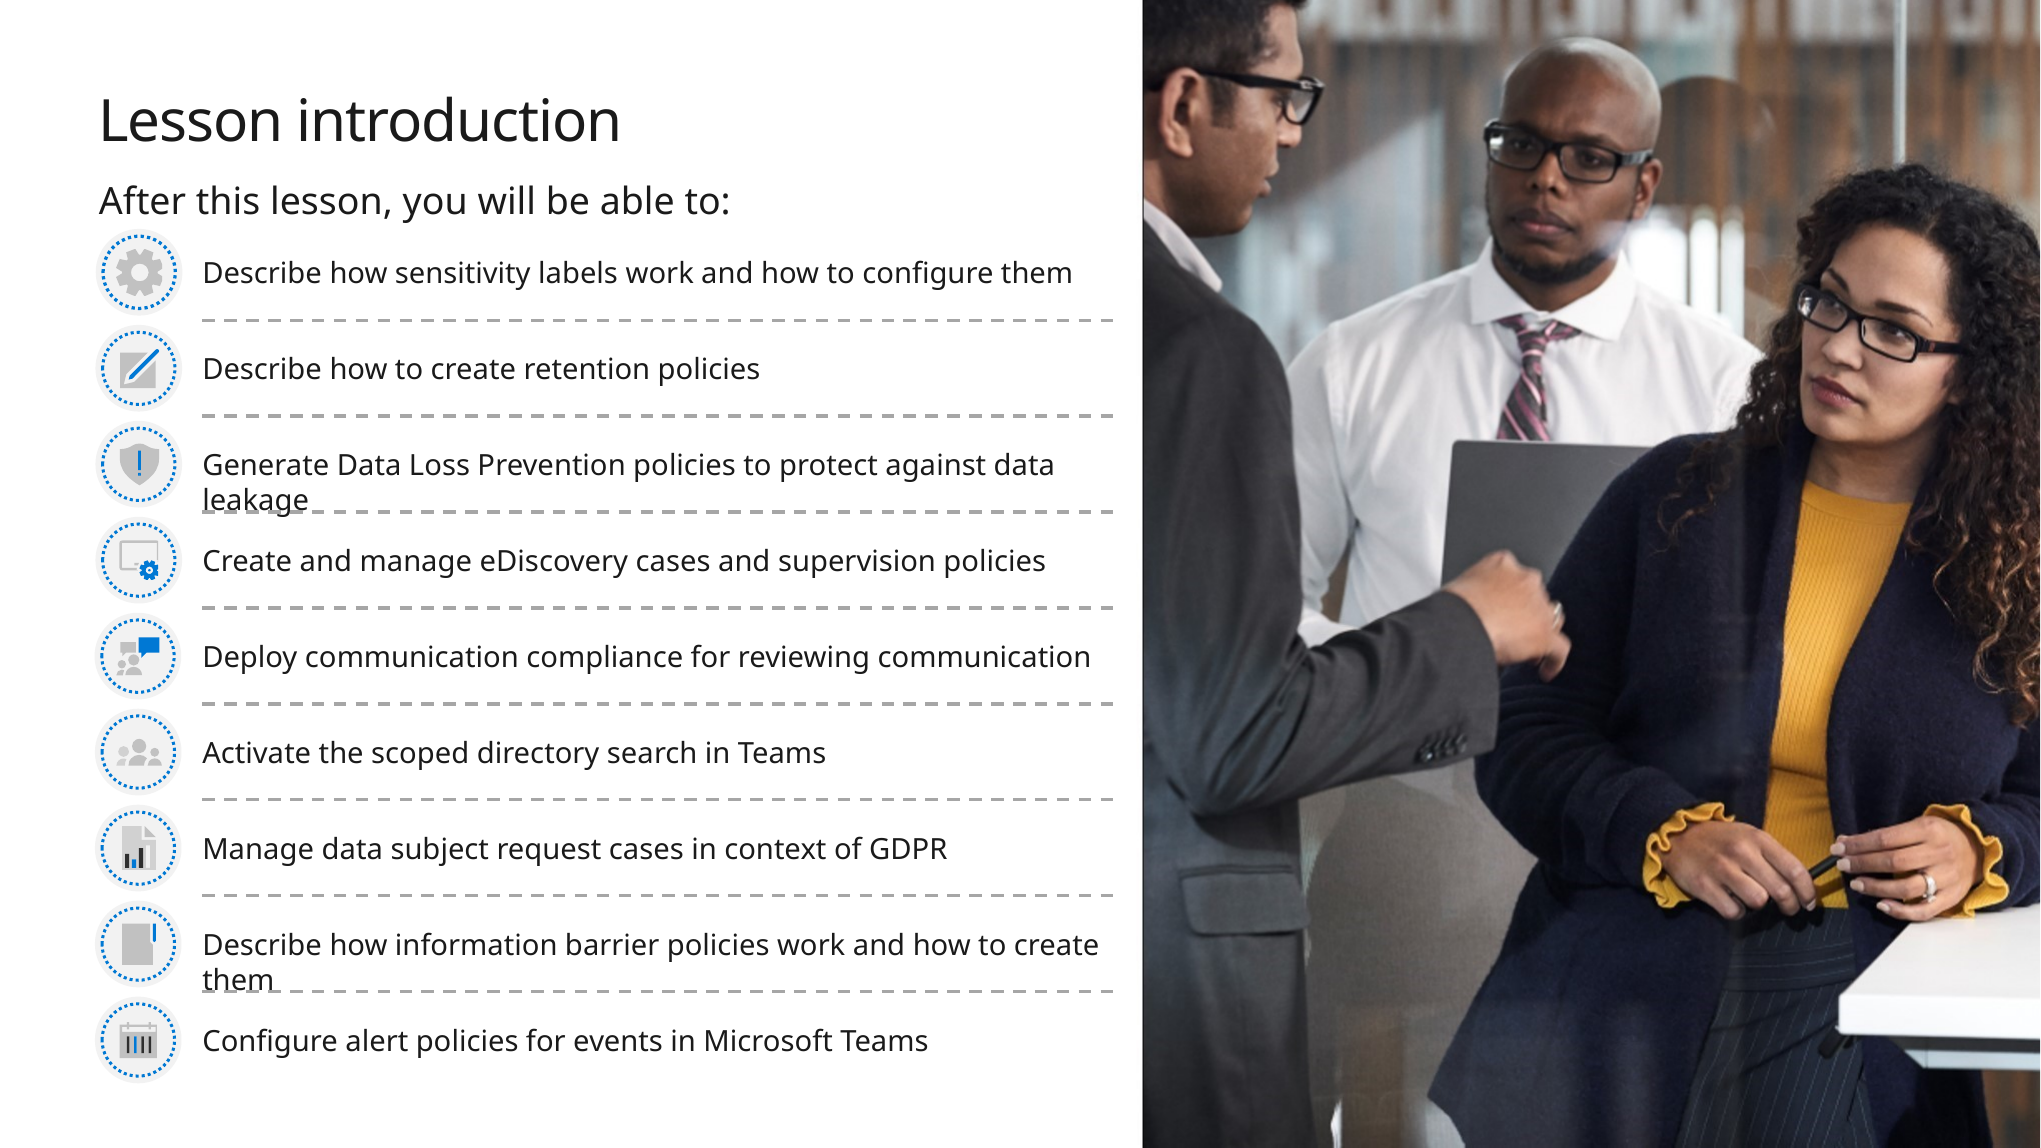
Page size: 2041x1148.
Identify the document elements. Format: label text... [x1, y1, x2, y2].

text_box Generate Data Loss Prevention policies to protect against data leakage [202, 513, 1120, 517]
text_box Generate Data Loss Prevention policies to protect against data leakage [202, 446, 1120, 511]
text_box Describe how information barrier policies work and how to create them [202, 926, 1120, 991]
picture [0, 0, 2041, 1148]
title Lesson introduction [98, 83, 1125, 156]
text_box Describe how sensitivity labels work and how to configure them [202, 254, 1120, 290]
text_box Describe how information barrier policies work and how to create them [202, 993, 1120, 997]
text_box Manage data subject request cases in context of GDPR [202, 830, 1120, 866]
text_box Activate the scoped directory search in Teams [202, 734, 1120, 770]
text_box Deploy communication compliance for reviewing communication [202, 638, 1195, 674]
text_box Create and manage eDiscovery cases and supervision policies [202, 542, 1120, 578]
text_box Describe how to create retention policies [202, 350, 1120, 386]
text_box After this lesson, you will be able to: [98, 176, 1204, 222]
text_box Configure alert policies for events in Microsoft Teams [202, 1022, 1120, 1058]
